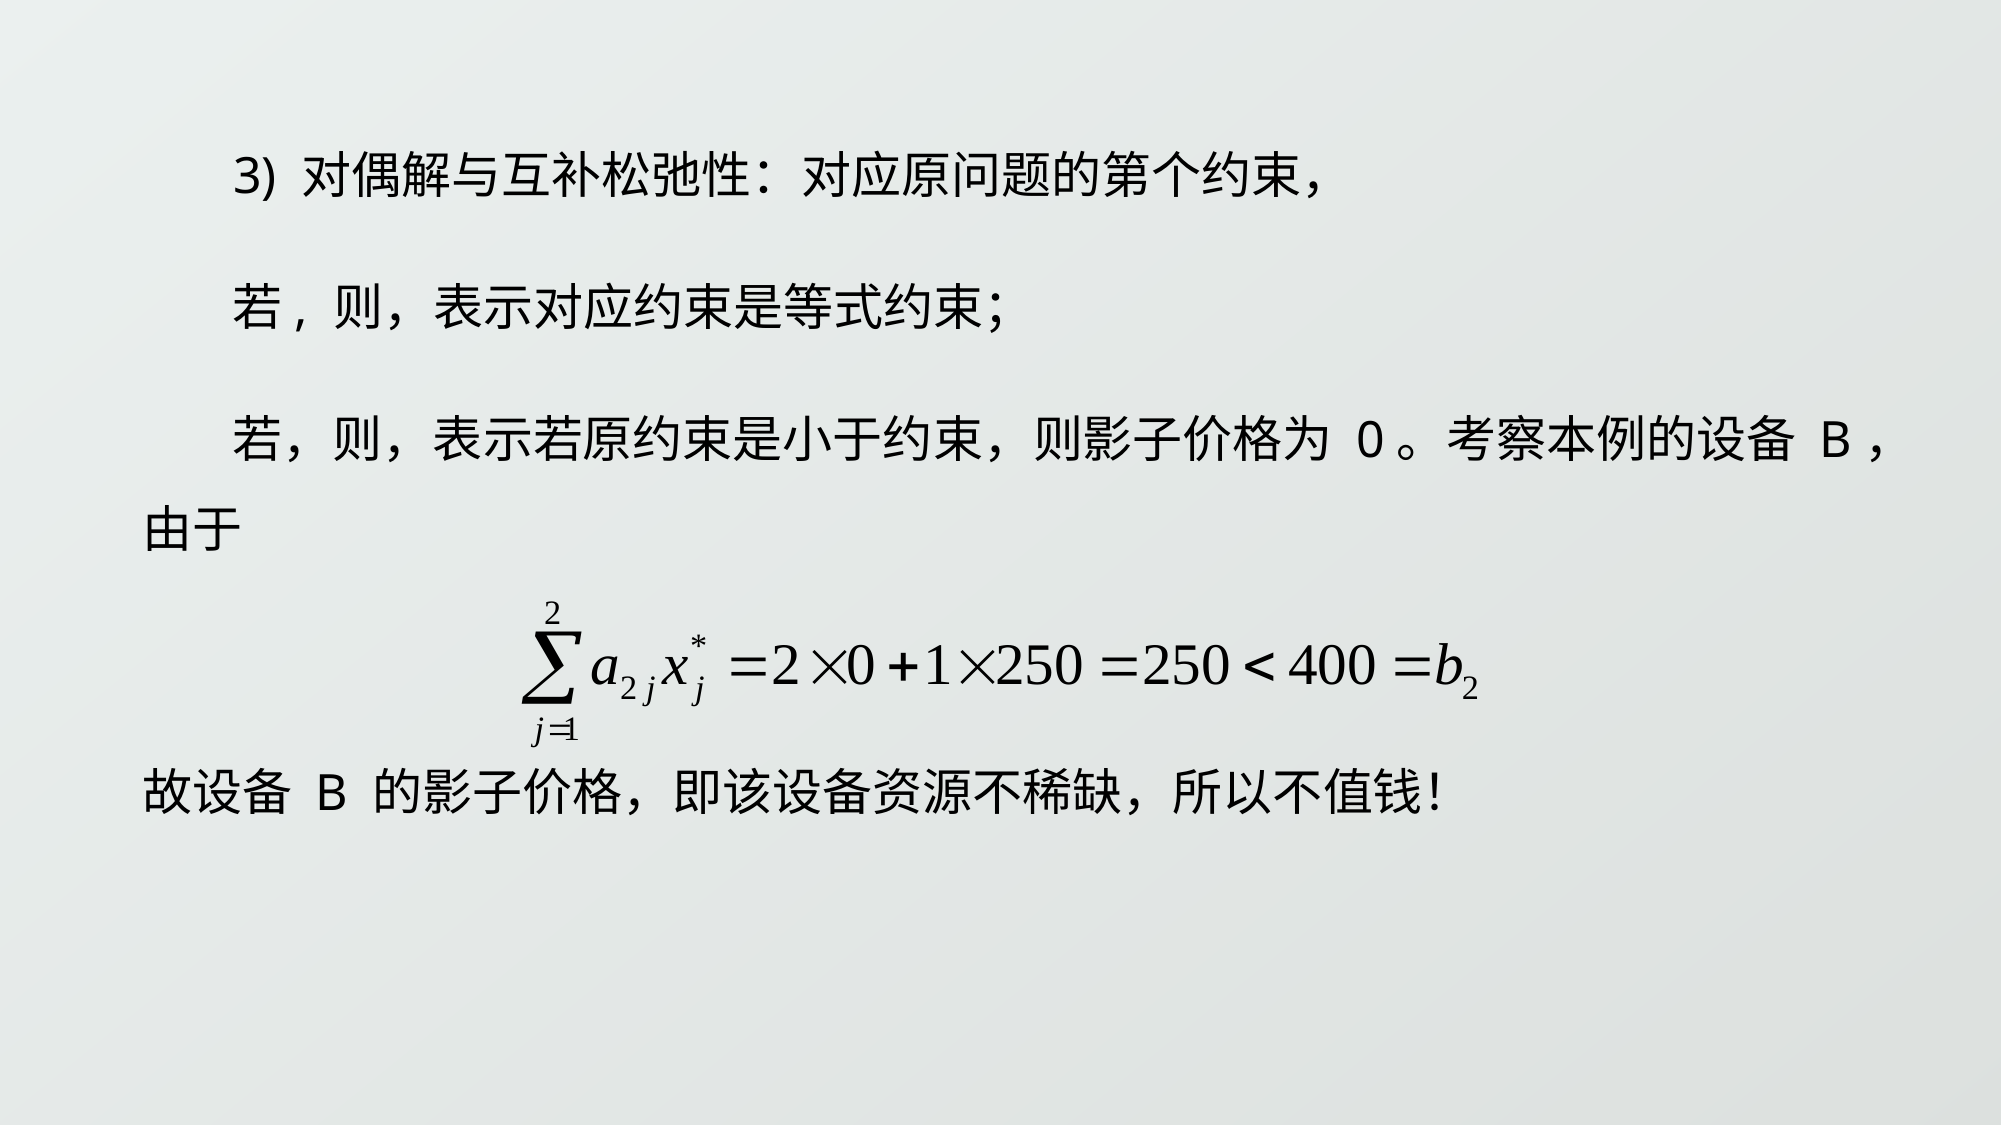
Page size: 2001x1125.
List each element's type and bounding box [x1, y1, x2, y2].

text_box [518, 593, 1482, 754]
